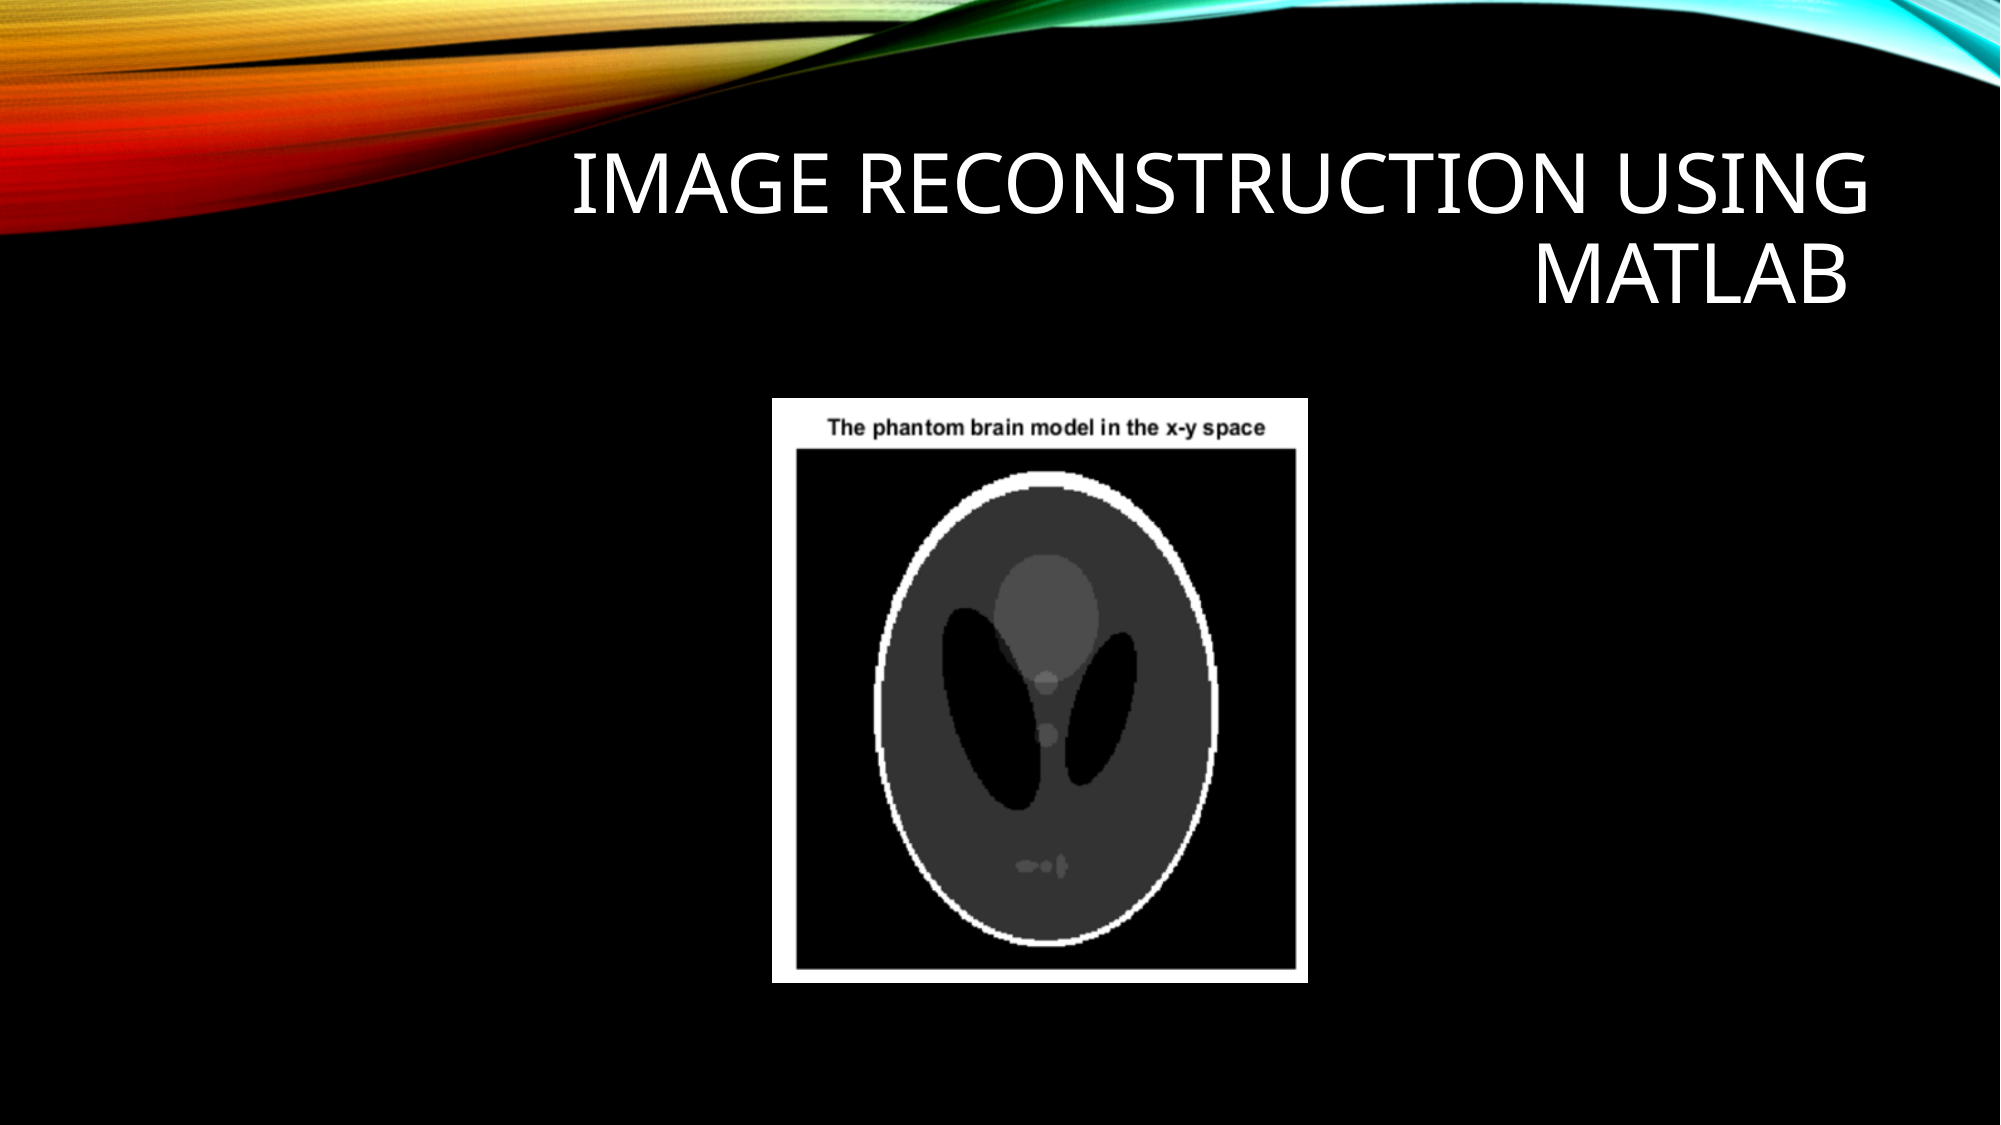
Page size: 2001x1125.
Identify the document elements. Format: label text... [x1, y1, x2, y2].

title IMAGE RECONSTRUCTION USING MATLAB [474, 125, 1888, 338]
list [772, 398, 1308, 984]
picture [0, 0, 2000, 237]
